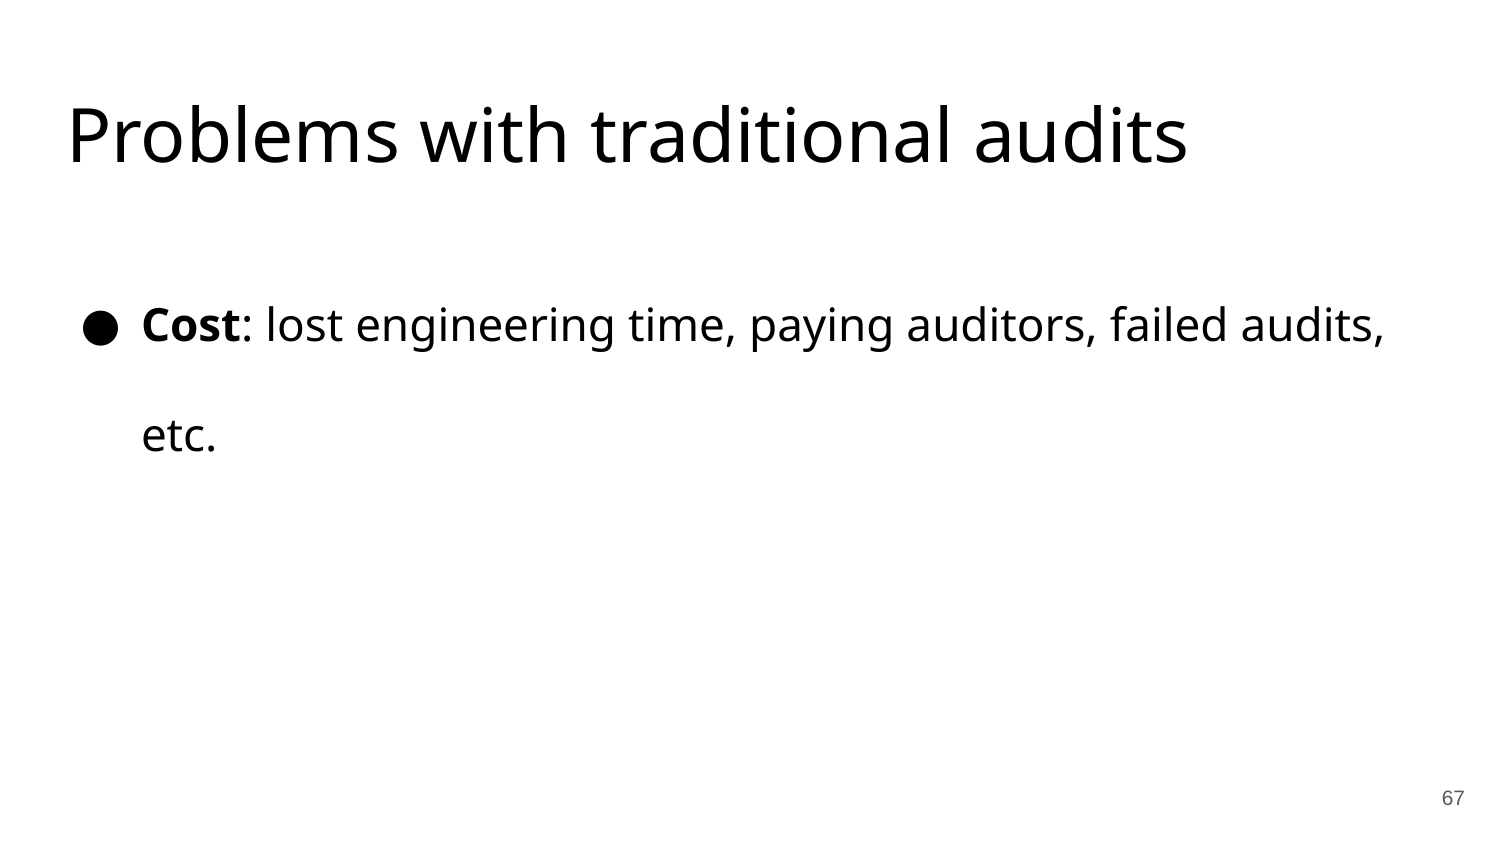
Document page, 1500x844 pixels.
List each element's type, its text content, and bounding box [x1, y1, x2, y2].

title Problems with traditional audits [51, 72, 1449, 167]
list Cost: lost engineering time, paying auditors, failed audits, etc. [51, 225, 1449, 786]
slide_number ‹#› [1389, 764, 1480, 830]
